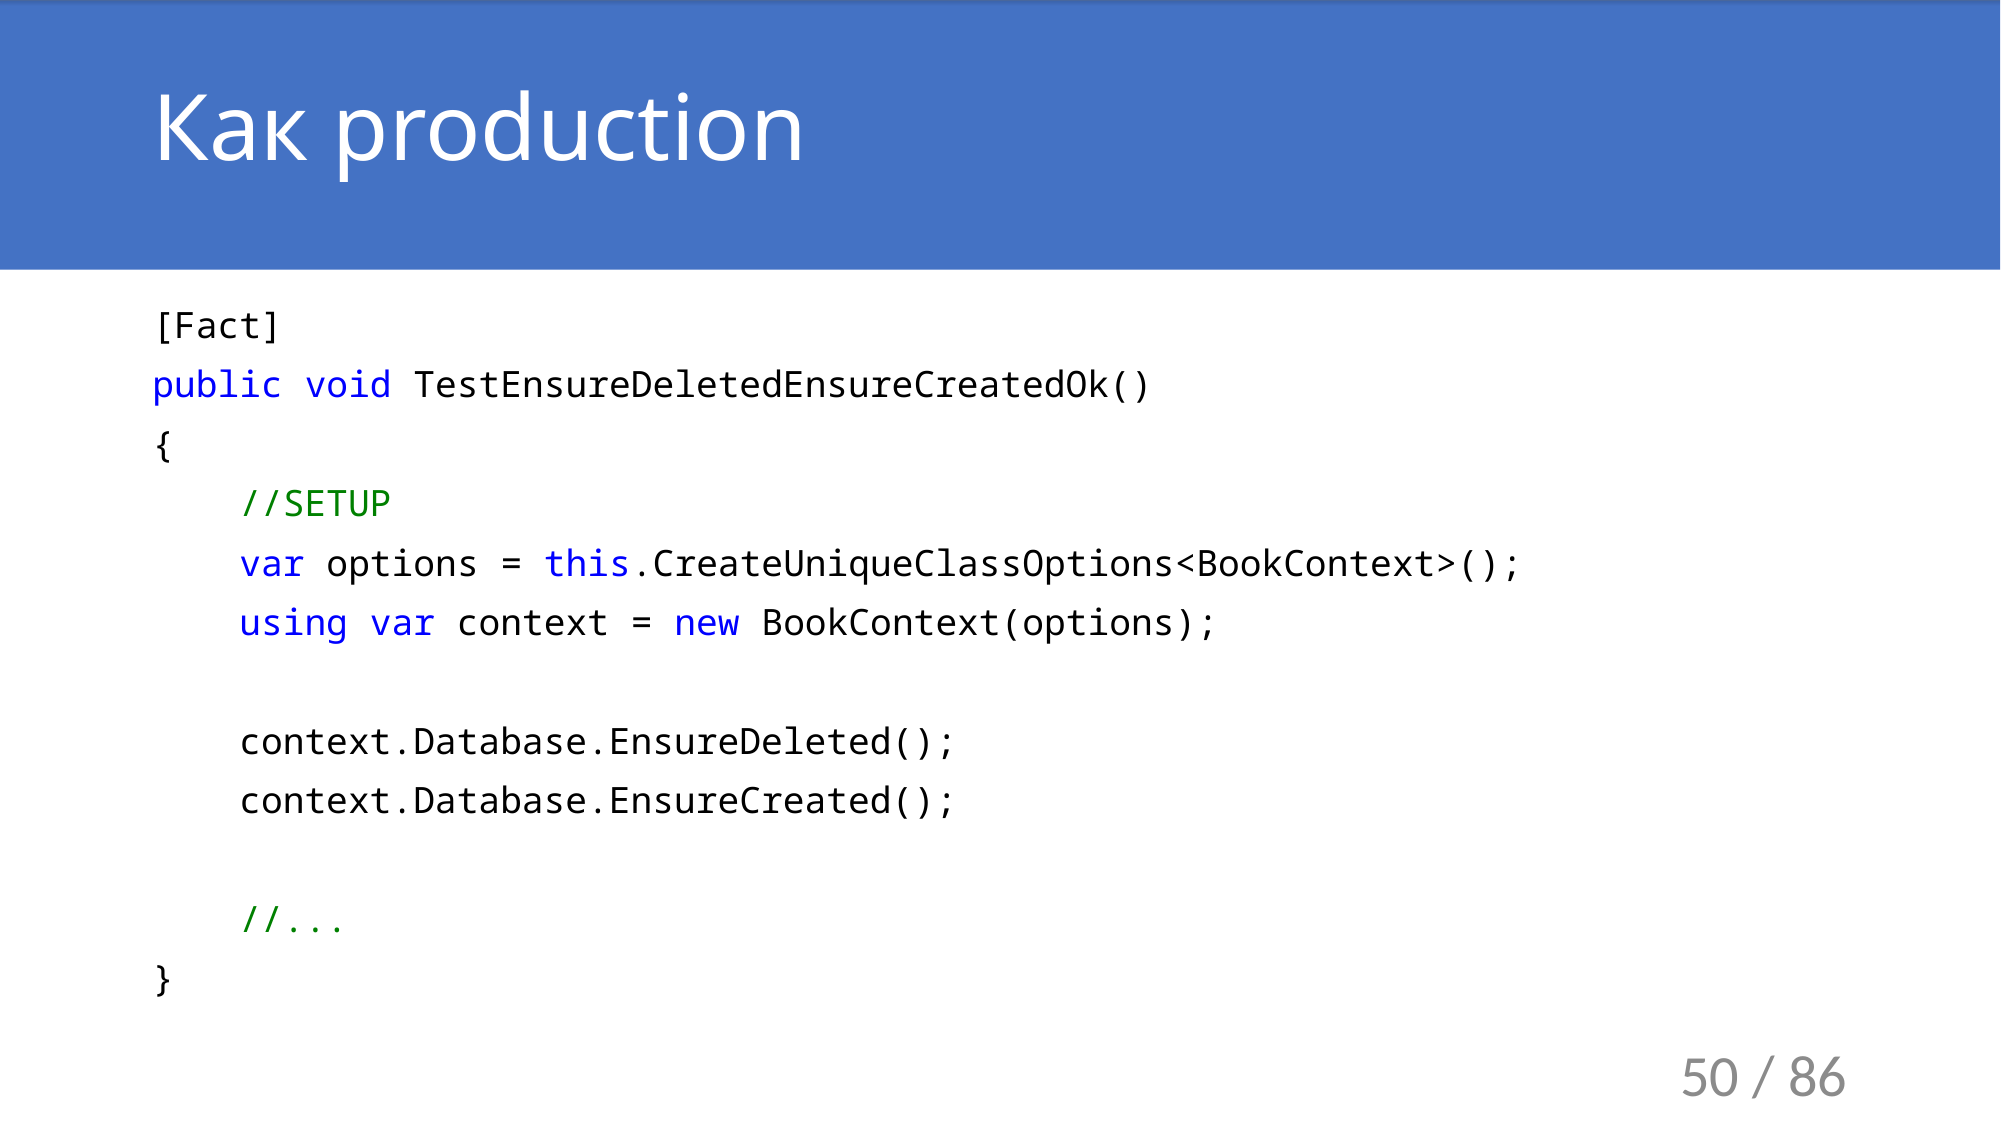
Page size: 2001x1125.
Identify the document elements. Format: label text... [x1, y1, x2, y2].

picture [0, 0, 2001, 1125]
title Как production [137, 22, 1863, 240]
list [Fact] public void TestEnsureDeletedEnsureCreatedOk() { //SETUP var options = this.CreateUniqueClassOptions<BookContext>(); using var context = new BookContext(options); context.Database.EnsureDeleted(); context.Database.EnsureCreated(); //... } [137, 299, 1863, 1014]
slide_number 50 [1412, 1042, 1863, 1103]
